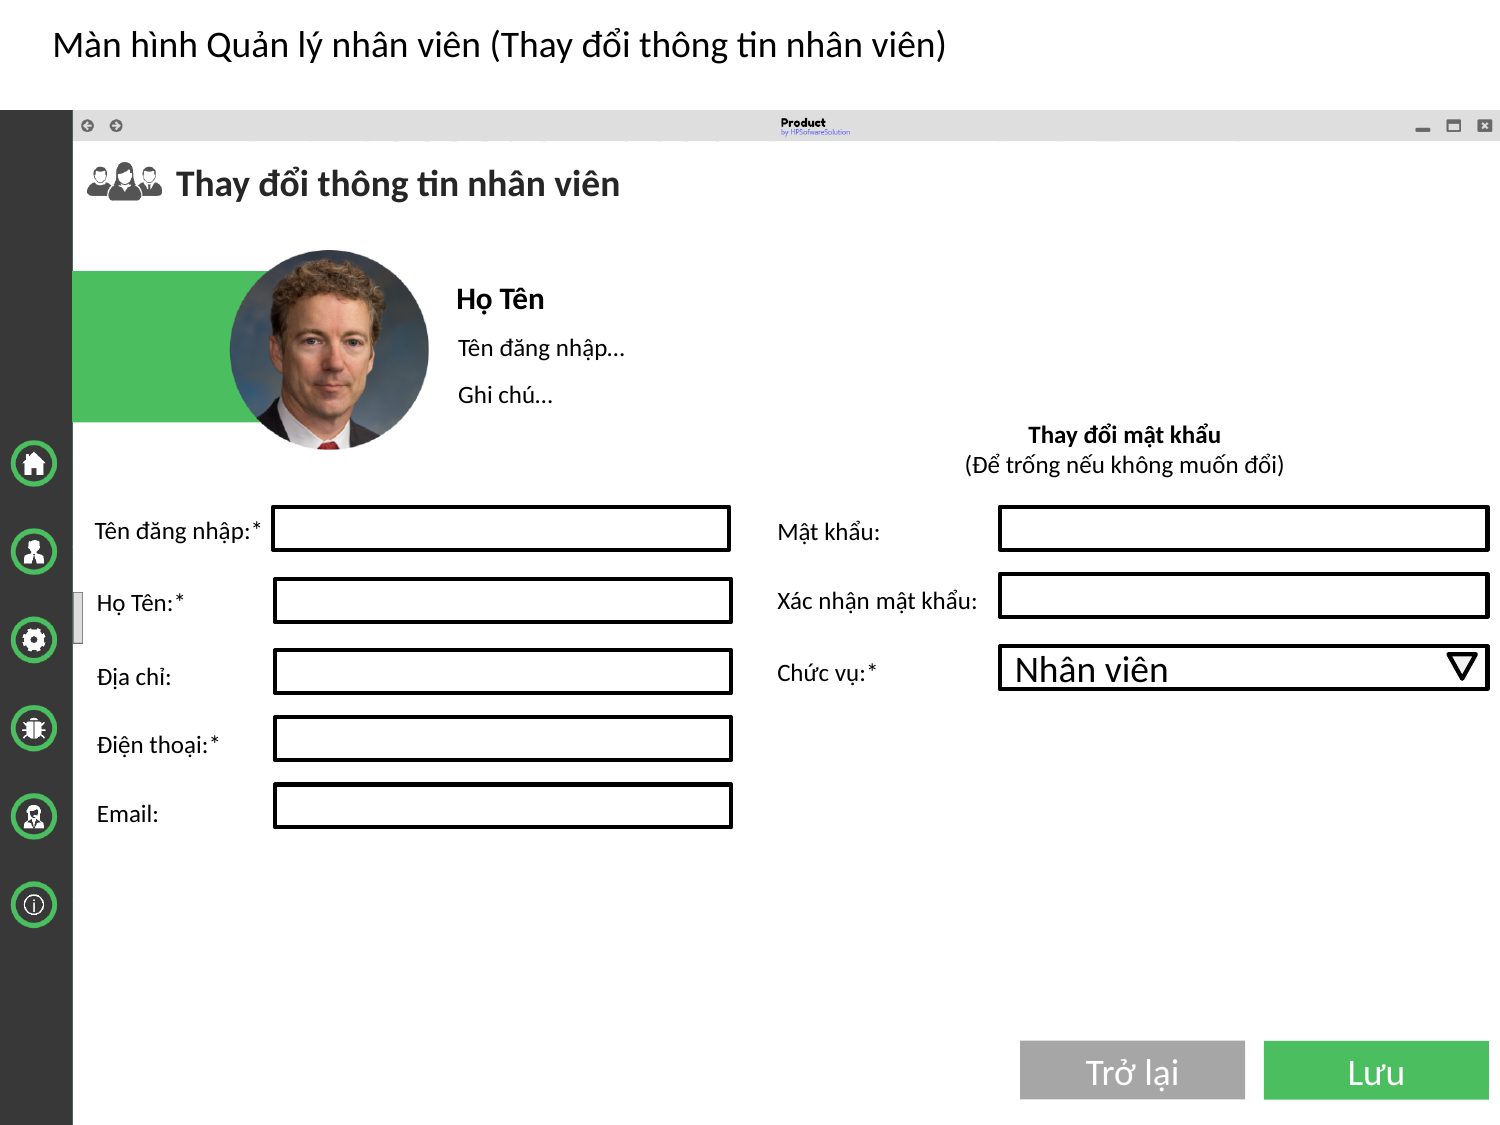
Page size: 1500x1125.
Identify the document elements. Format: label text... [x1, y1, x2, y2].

picture [0, 110, 1500, 1125]
text_box Màn hình Quản lý nhân viên (Thay đổi thông tin nhân viên) [37, 12, 1138, 73]
